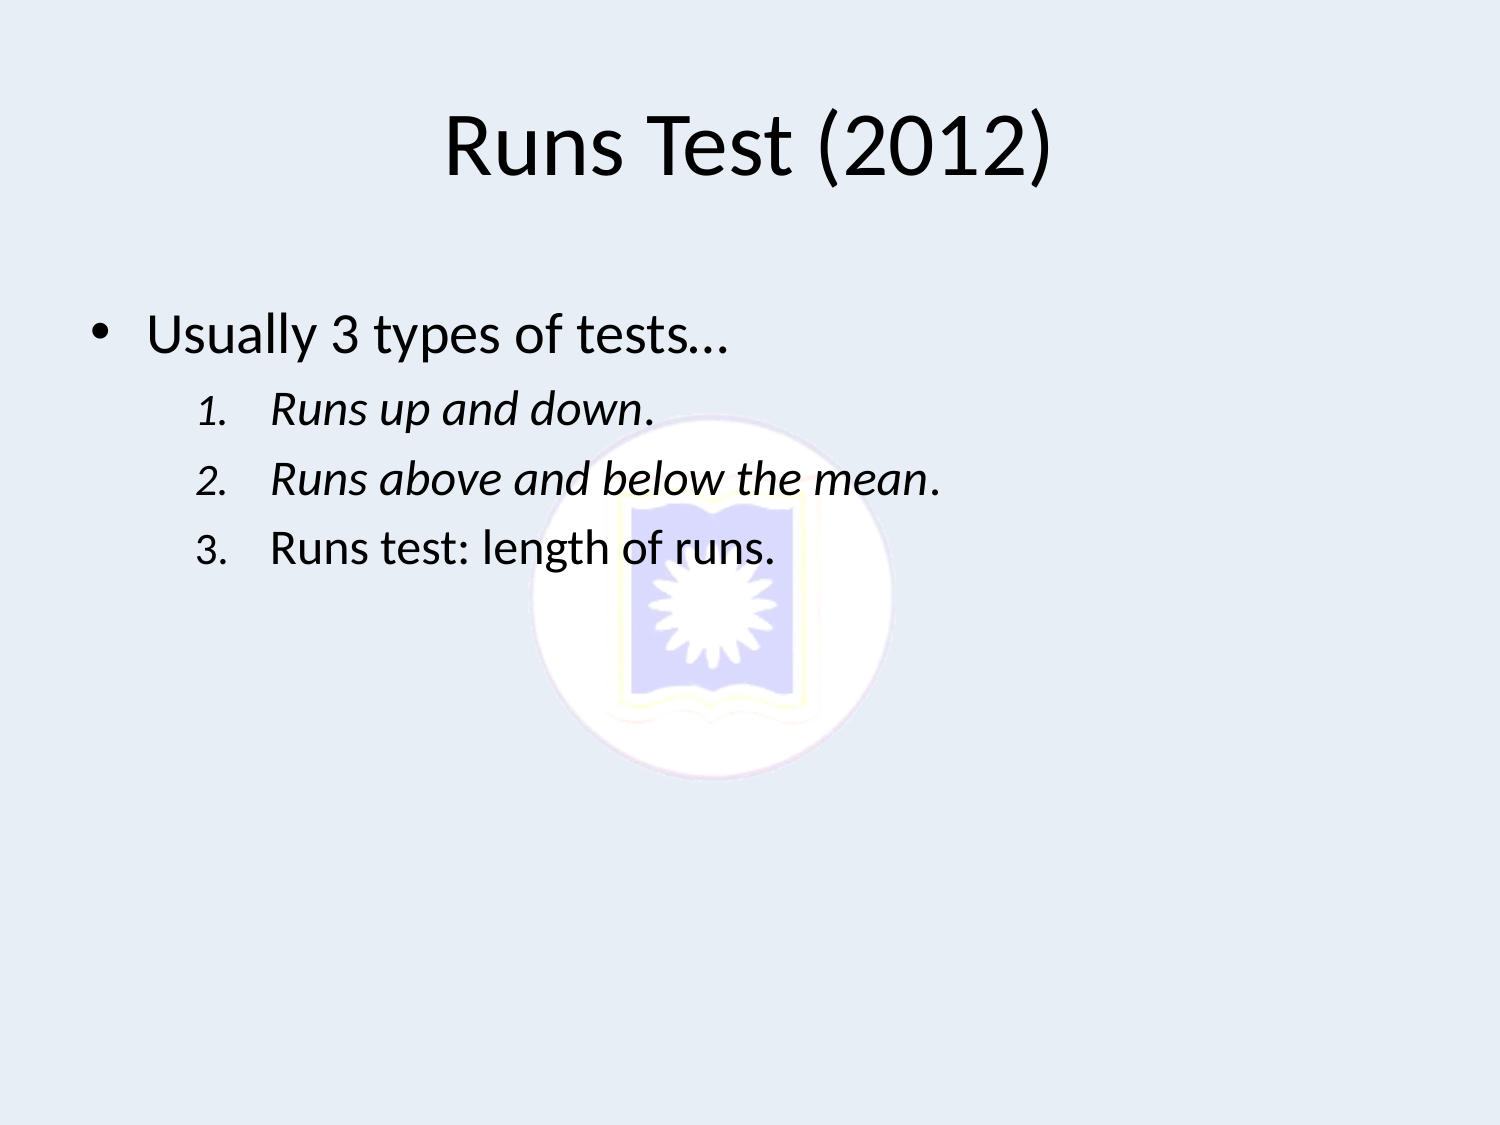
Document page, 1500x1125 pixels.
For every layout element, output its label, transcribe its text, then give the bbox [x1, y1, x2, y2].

list Usually 3 types of tests… Runs up and down. Runs above and below the mean. Runs test: length of runs. [75, 287, 1425, 1005]
title Runs Test (2012) [75, 45, 1425, 233]
